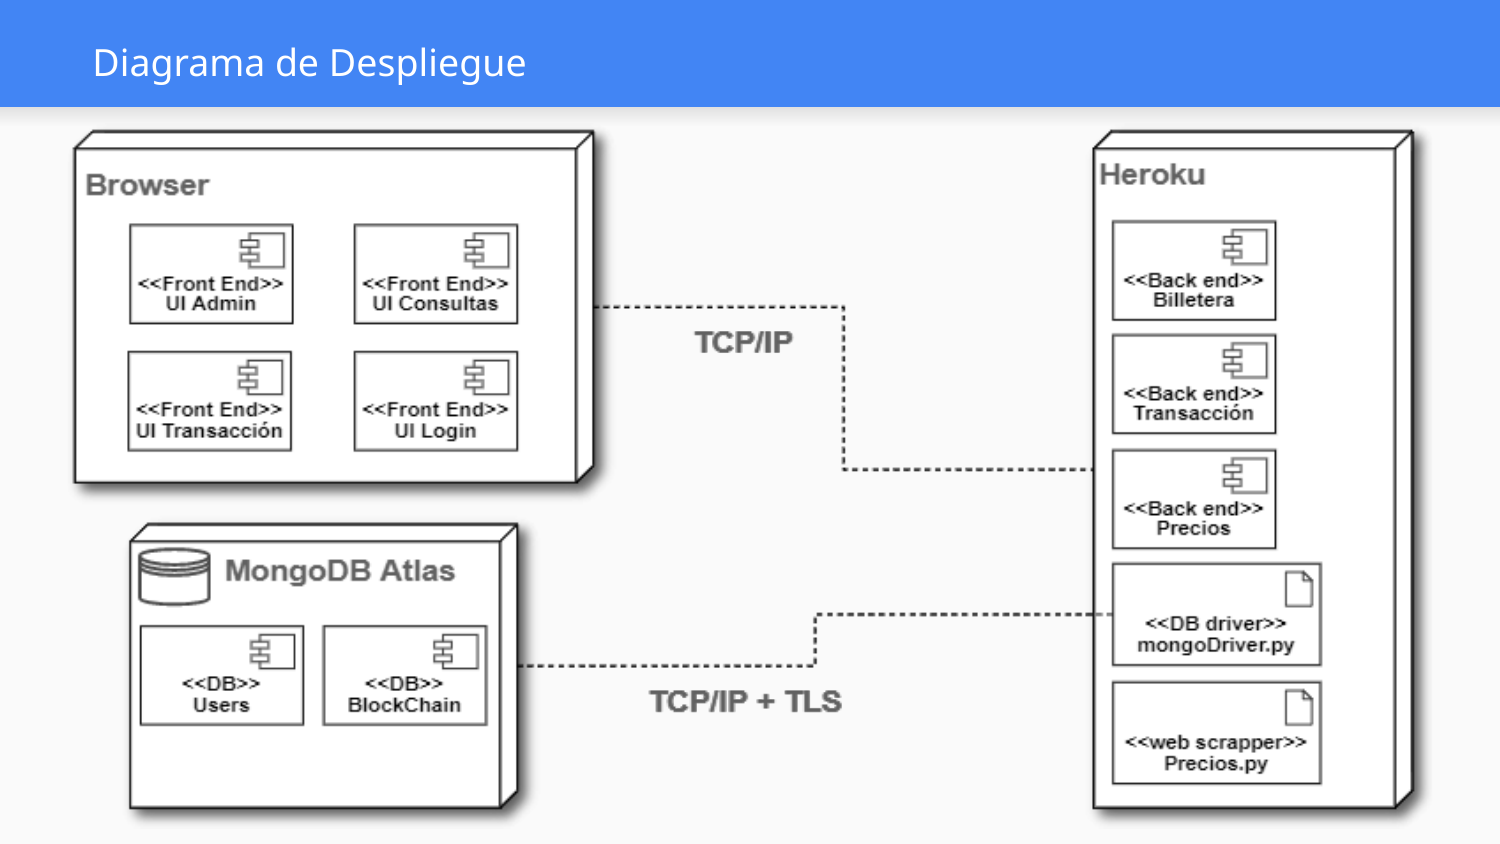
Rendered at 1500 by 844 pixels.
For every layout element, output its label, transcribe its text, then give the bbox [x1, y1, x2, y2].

picture [67, 123, 1433, 829]
title Diagrama de Despliegue [77, 12, 1500, 112]
